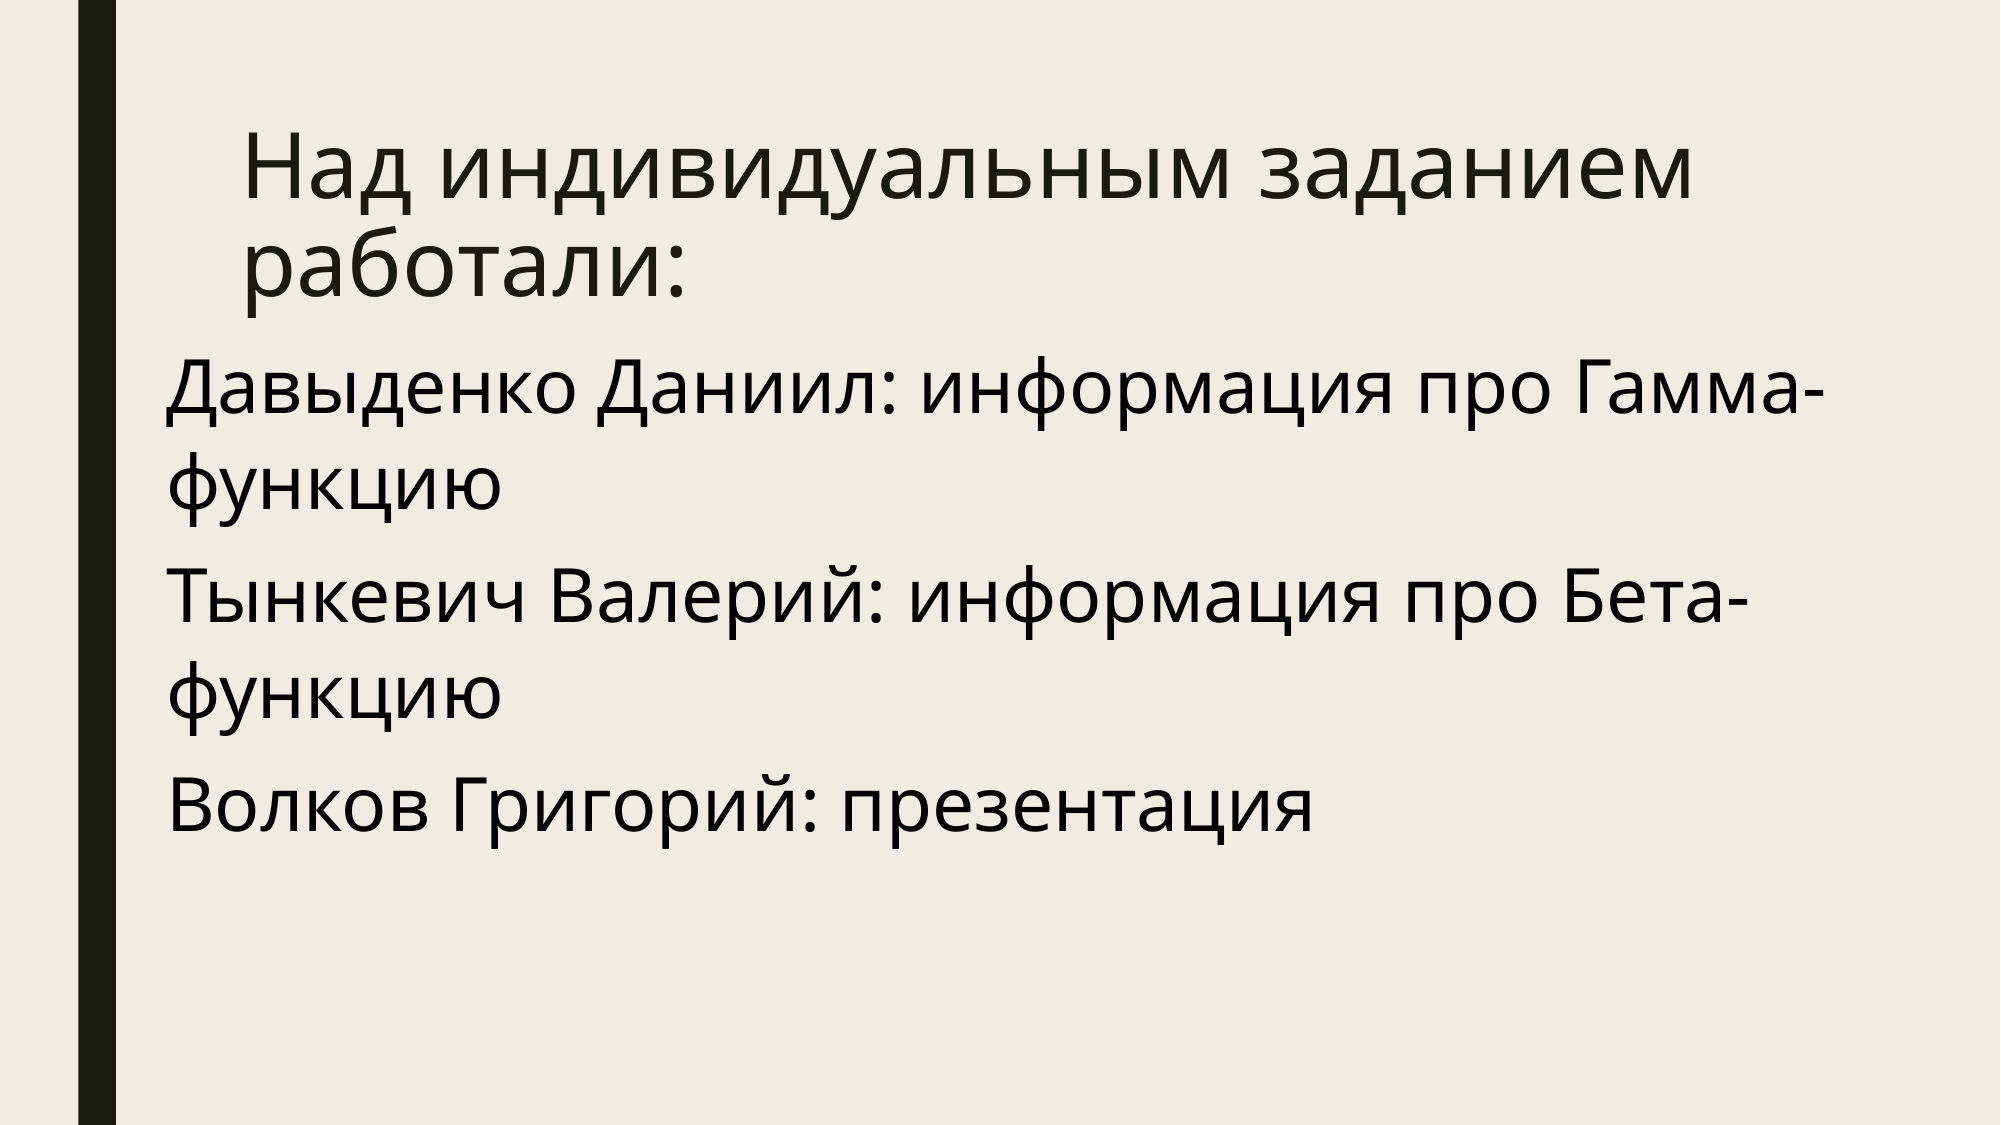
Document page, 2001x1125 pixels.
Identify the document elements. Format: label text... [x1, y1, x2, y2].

title Над индивидуальным заданием работали: [225, 112, 1800, 324]
text_box Давыденко Даниил: информация про Гамма-функцию Тынкевич Валерий: информация про Бета-функцию Волков Григорий: презентация [151, 324, 1981, 855]
